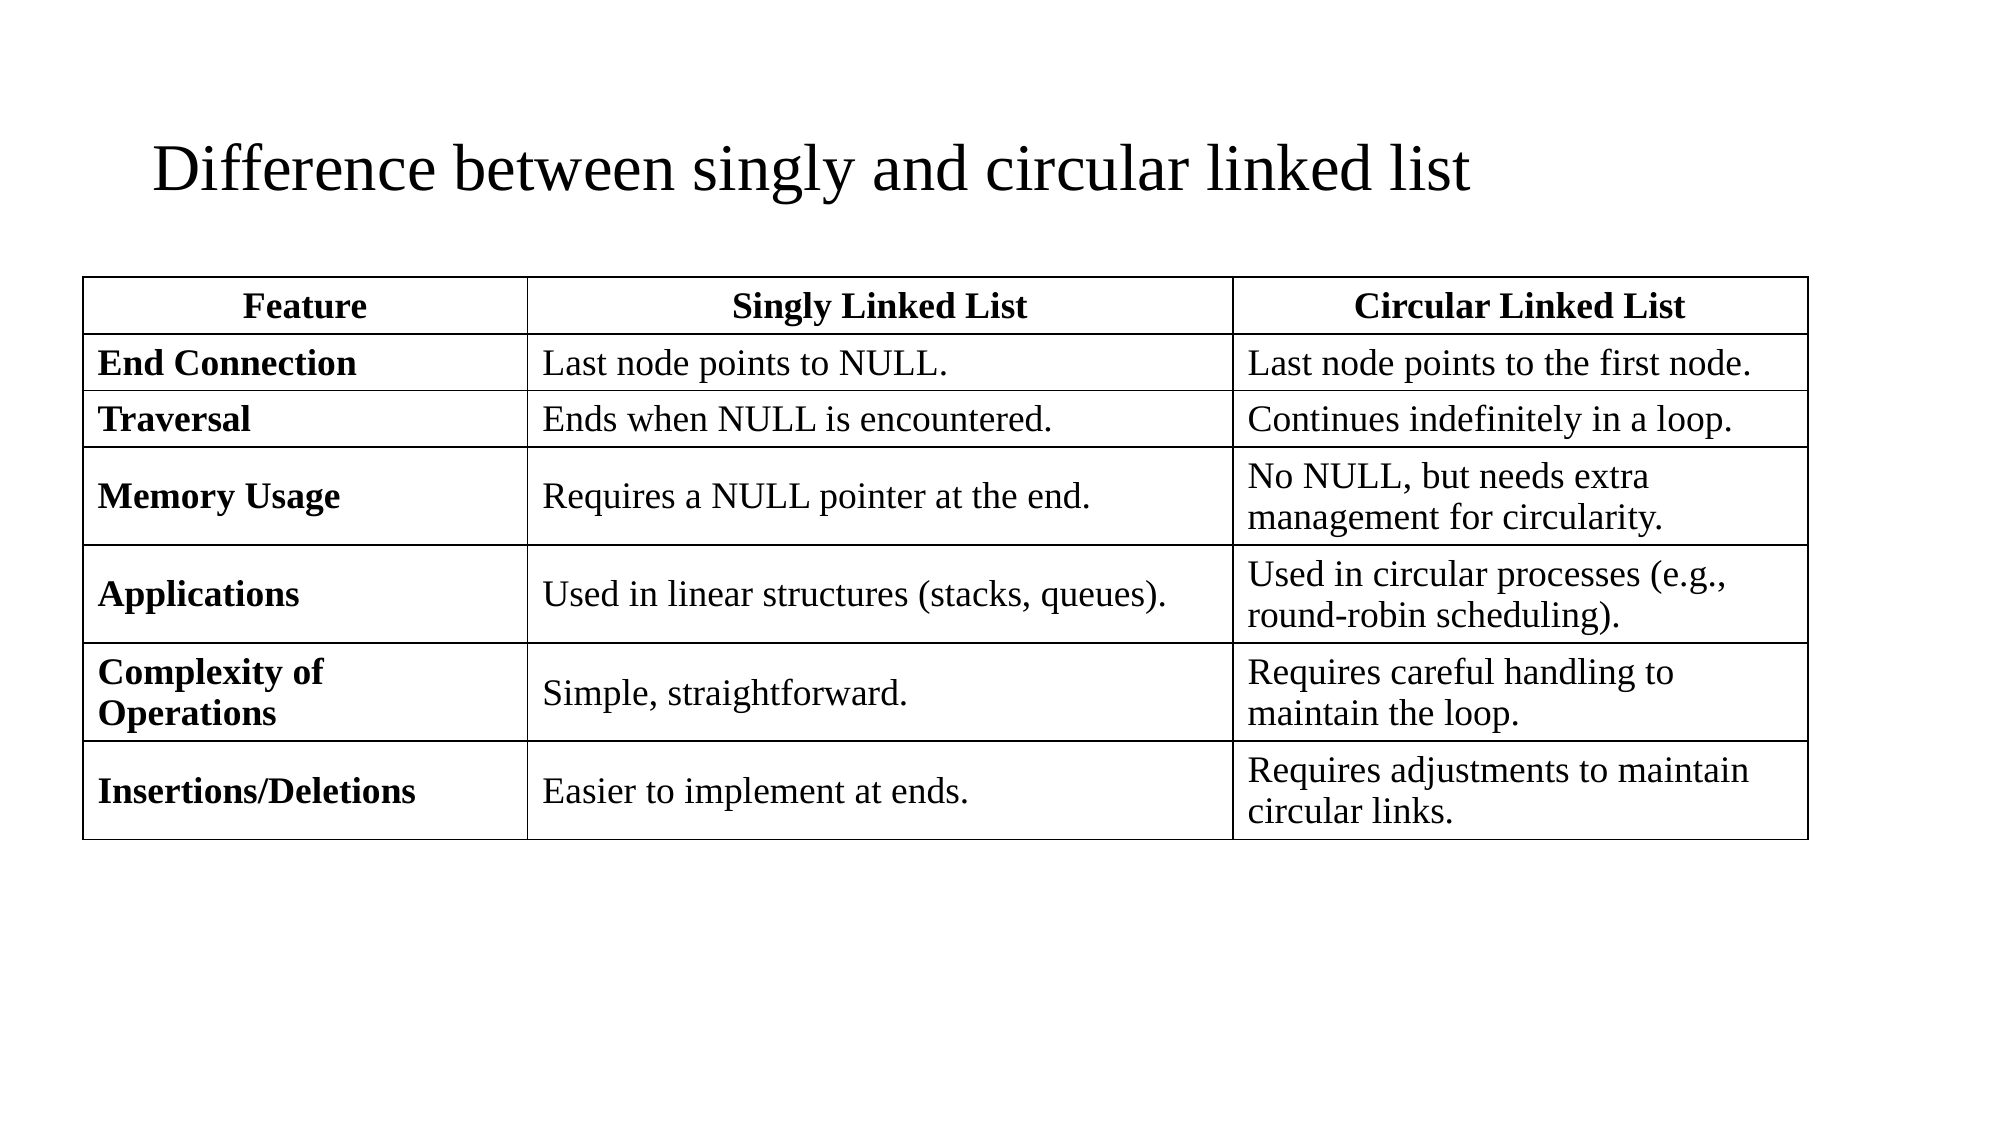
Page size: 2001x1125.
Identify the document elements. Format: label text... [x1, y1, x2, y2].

table_header Singly Linked List [528, 278, 1232, 333]
table_cell No NULL, but needs extra management for circularity. [1234, 448, 1807, 544]
table_cell Ends when NULL is encountered. [528, 391, 1232, 446]
table_cell End Connection [84, 335, 527, 390]
table_cell Traversal [84, 391, 527, 446]
table_cell Requires adjustments to maintain circular links. [1234, 742, 1807, 839]
table_cell Last node points to the first node. [1234, 335, 1807, 390]
table_cell Applications [84, 546, 527, 642]
table_cell Last node points to NULL. [528, 335, 1232, 390]
table_cell Used in circular processes (e.g., round-robin scheduling). [1234, 546, 1807, 642]
table_cell Requires a NULL pointer at the end. [528, 448, 1232, 544]
table_cell Easier to implement at ends. [528, 742, 1232, 839]
table_cell Used in linear structures (stacks, queues). [528, 546, 1232, 642]
table_cell Insertions/Deletions [84, 742, 527, 839]
table_cell Requires careful handling to maintain the loop. [1234, 644, 1807, 740]
table_cell Simple, straightforward. [528, 644, 1232, 740]
table_header Circular Linked List [1234, 278, 1807, 333]
table_cell Complexity of Operations [84, 644, 527, 740]
table_cell Memory Usage [84, 448, 527, 544]
table_header Feature [84, 278, 527, 333]
title Difference between singly and circular linked list [137, 59, 1863, 278]
table_cell Continues indefinitely in a loop. [1234, 391, 1807, 446]
